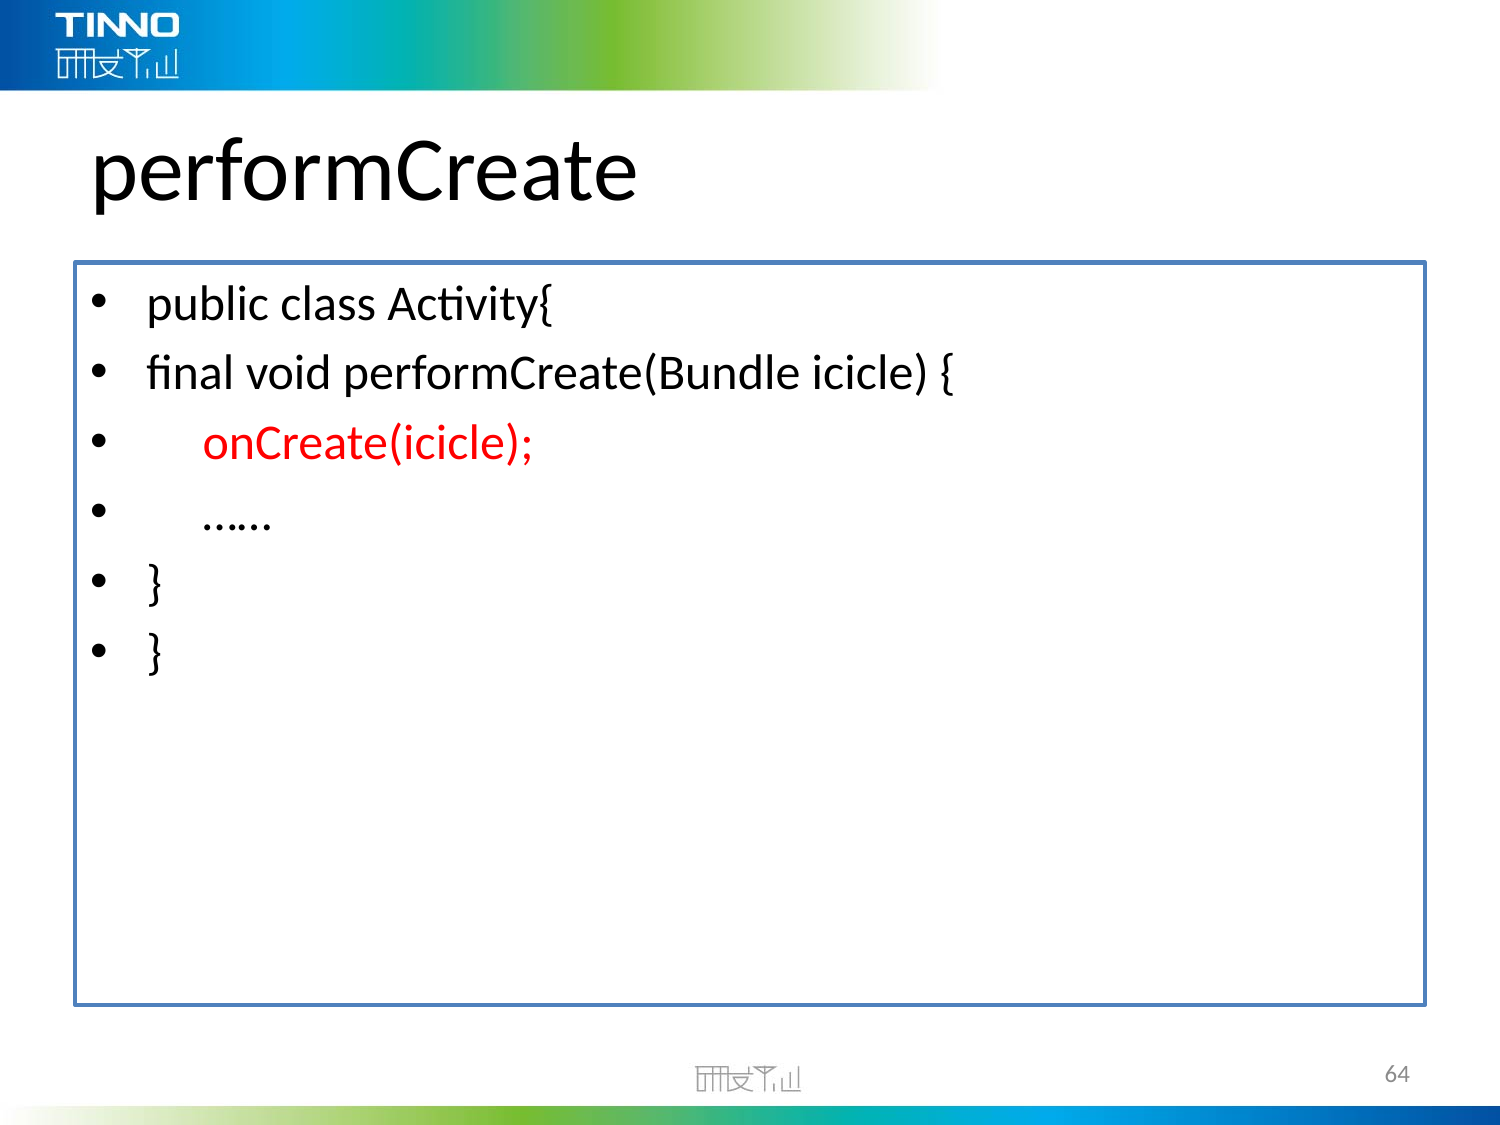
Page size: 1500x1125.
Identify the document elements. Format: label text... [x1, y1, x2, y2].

slide_number 64 [1074, 1042, 1425, 1103]
list public class Activity{ final void performCreate(Bundle icicle) { onCreate(icicle); …… } } [73, 260, 1427, 1007]
title performCreate [75, 82, 1425, 247]
footer [512, 1042, 988, 1103]
picture [0, 0, 1500, 1125]
